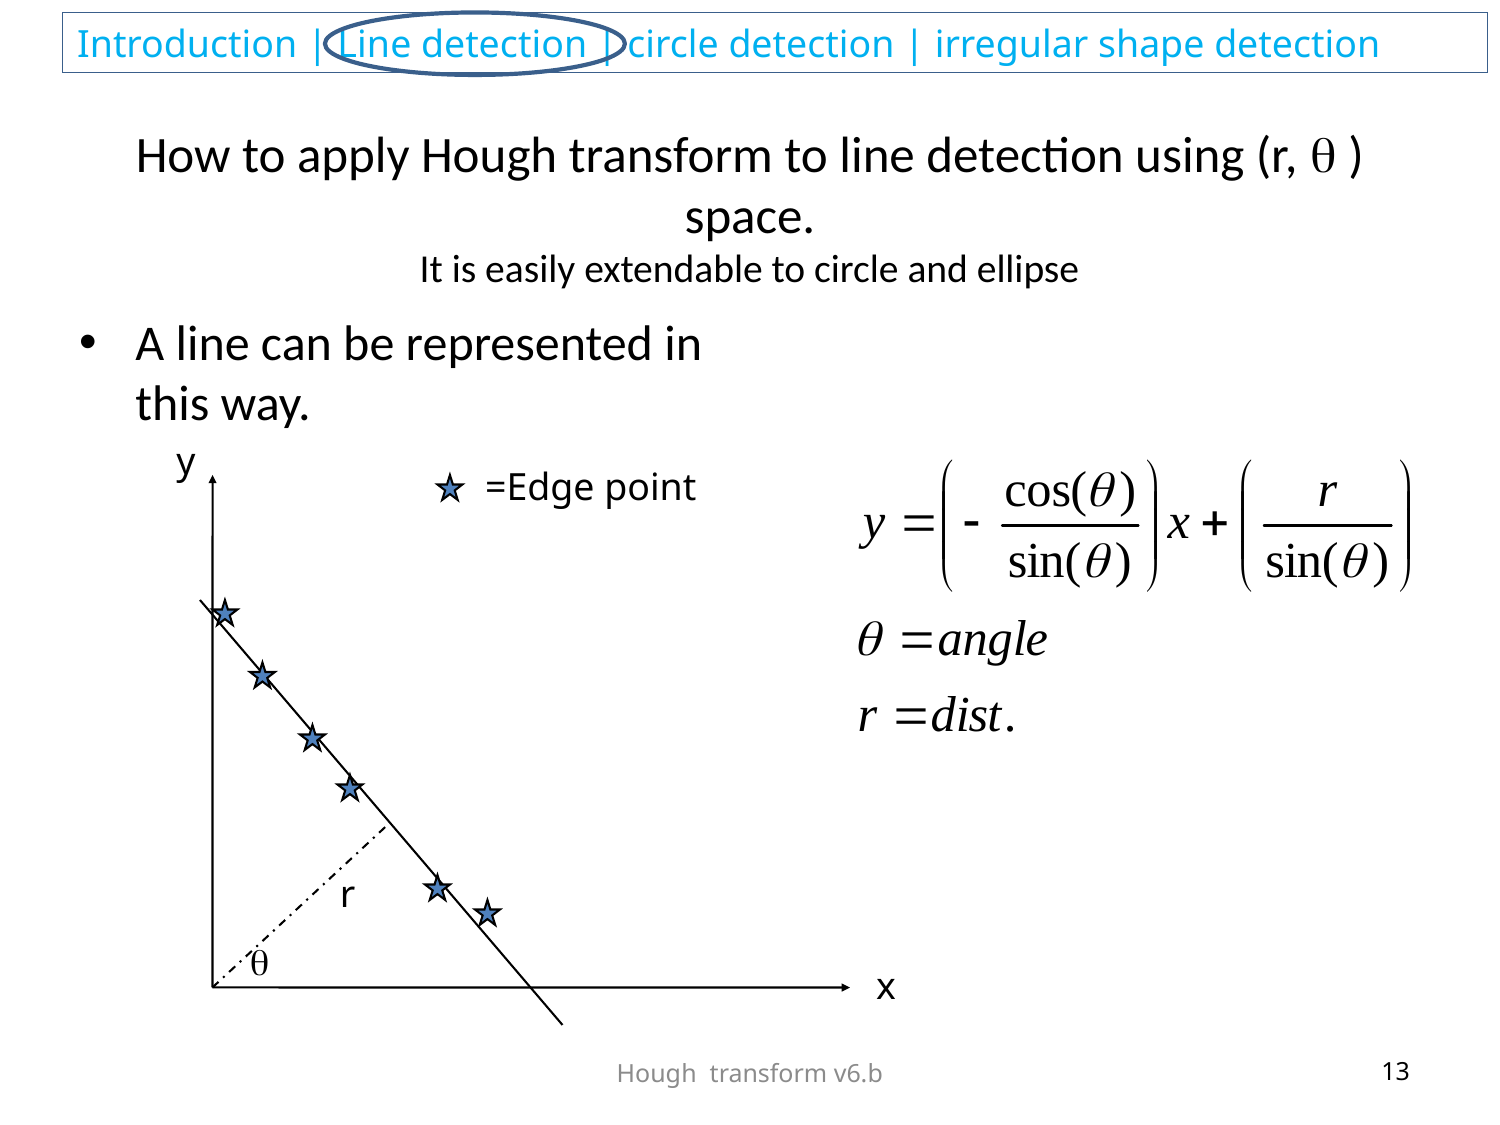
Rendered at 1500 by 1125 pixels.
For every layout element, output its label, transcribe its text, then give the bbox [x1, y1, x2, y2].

text_box =Edge point [470, 455, 712, 515]
text_box [437, 474, 463, 500]
text_box [337, 774, 363, 800]
text_box y [161, 430, 211, 490]
footer Hough transform v6.b [512, 1042, 988, 1103]
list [849, 449, 1426, 744]
text_box [531, 983, 850, 992]
text_box [249, 662, 275, 688]
text_box [425, 875, 450, 900]
text_box [300, 725, 325, 750]
text_box [322, 10, 627, 78]
text_box x [861, 955, 911, 1015]
text_box [474, 900, 500, 925]
text_box [212, 600, 238, 625]
list A line can be represented in this way. [64, 303, 727, 1047]
text_box [211, 474, 217, 609]
text_box  [235, 930, 285, 991]
text_box r [325, 862, 371, 923]
slide_number 13 [1074, 1042, 1425, 1103]
title How to apply Hough transform to line detection using (r,  ) space. It is easily extendable to circle and ellipse [75, 112, 1425, 300]
